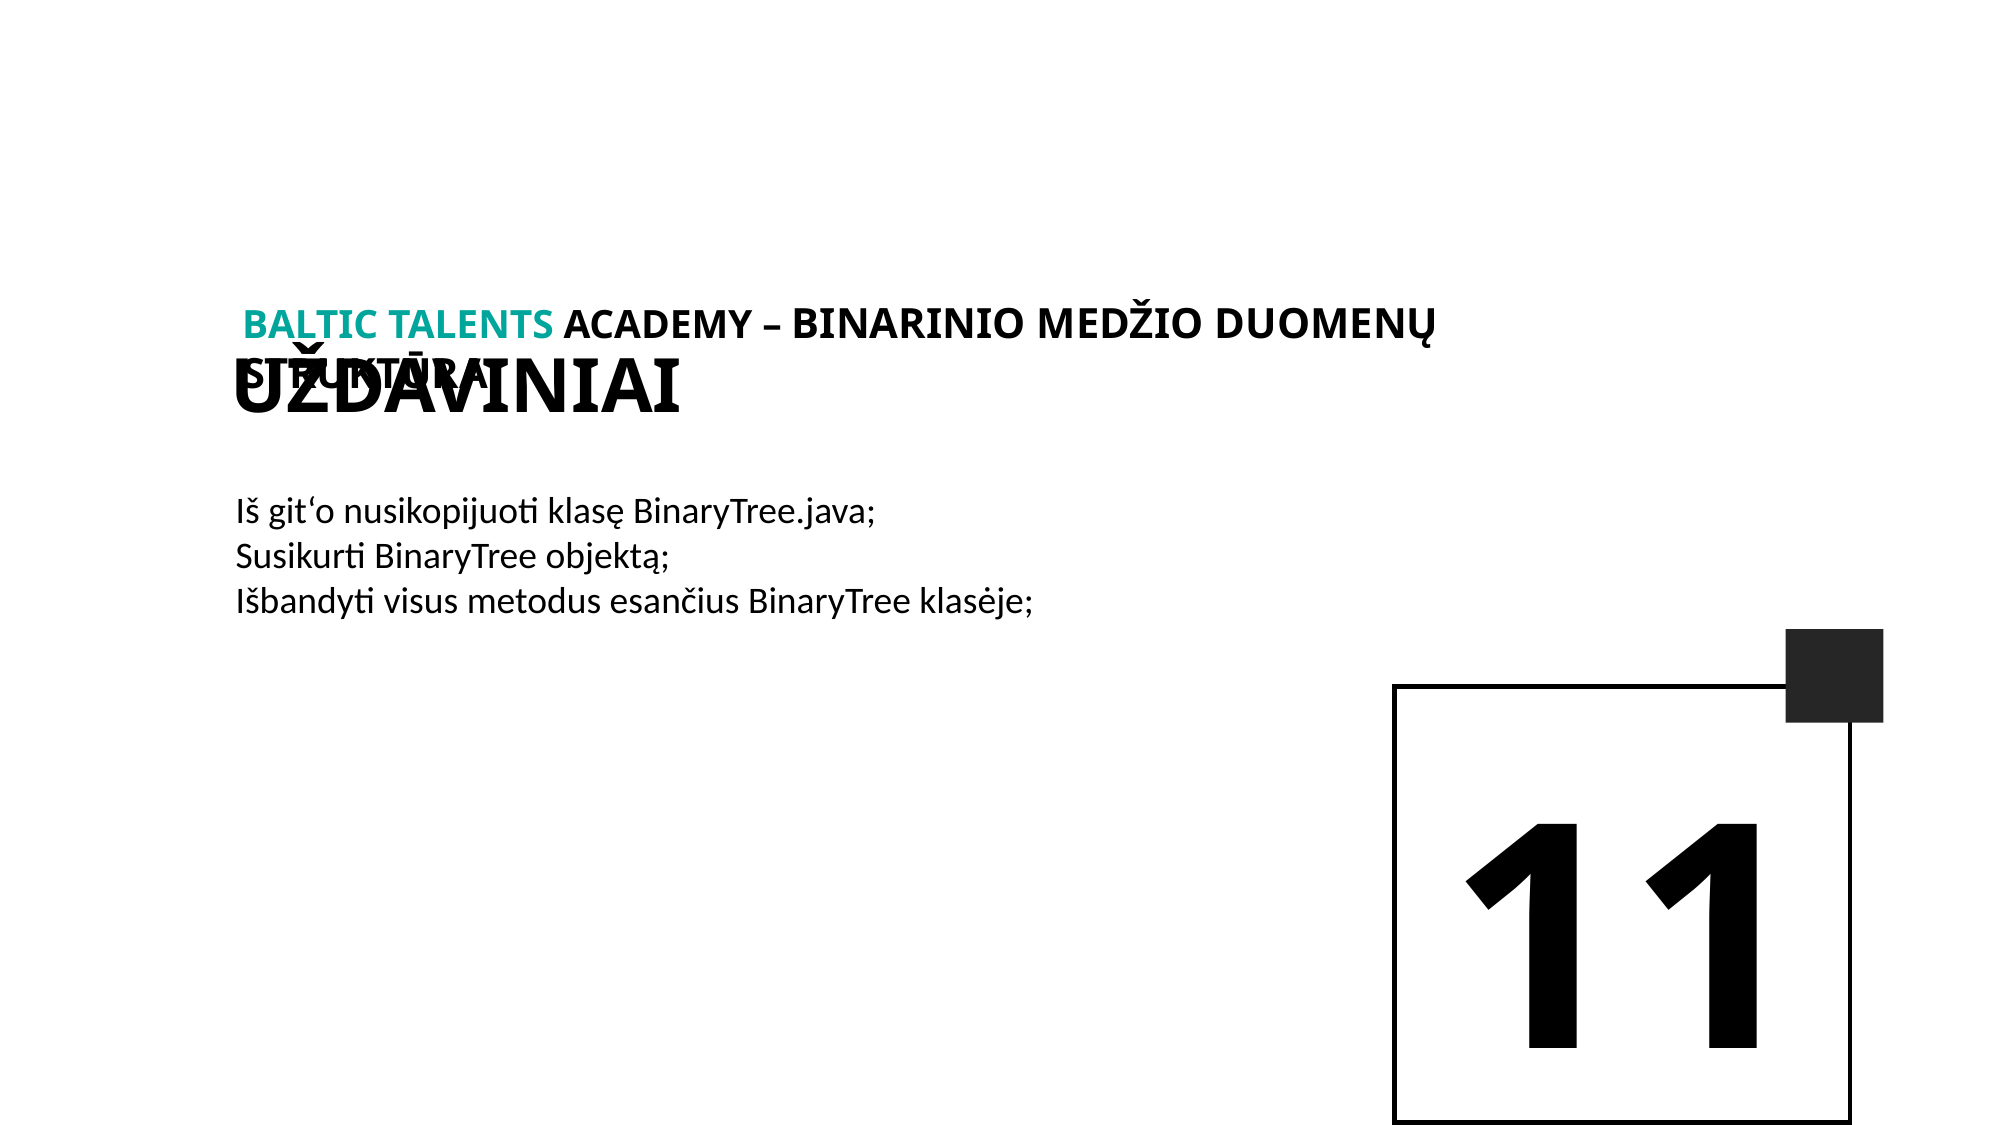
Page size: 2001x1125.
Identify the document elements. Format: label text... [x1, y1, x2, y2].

text_box BALTIc TALENTs AcADEMy – Binarinio medžio duomenų struktūra [222, 286, 1710, 505]
text_box [1393, 685, 1851, 1124]
text_box Uždaviniai [209, 327, 1440, 546]
text_box [1784, 628, 1884, 724]
text_box 11 [1254, 729, 1817, 1125]
text_box Iš git‘o nusikopijuoti klasę BinaryTree.java; Susikurti BinaryTree objektą; Išbandyti visus metodus esančius BinaryTree klasėje; [225, 546, 1293, 626]
